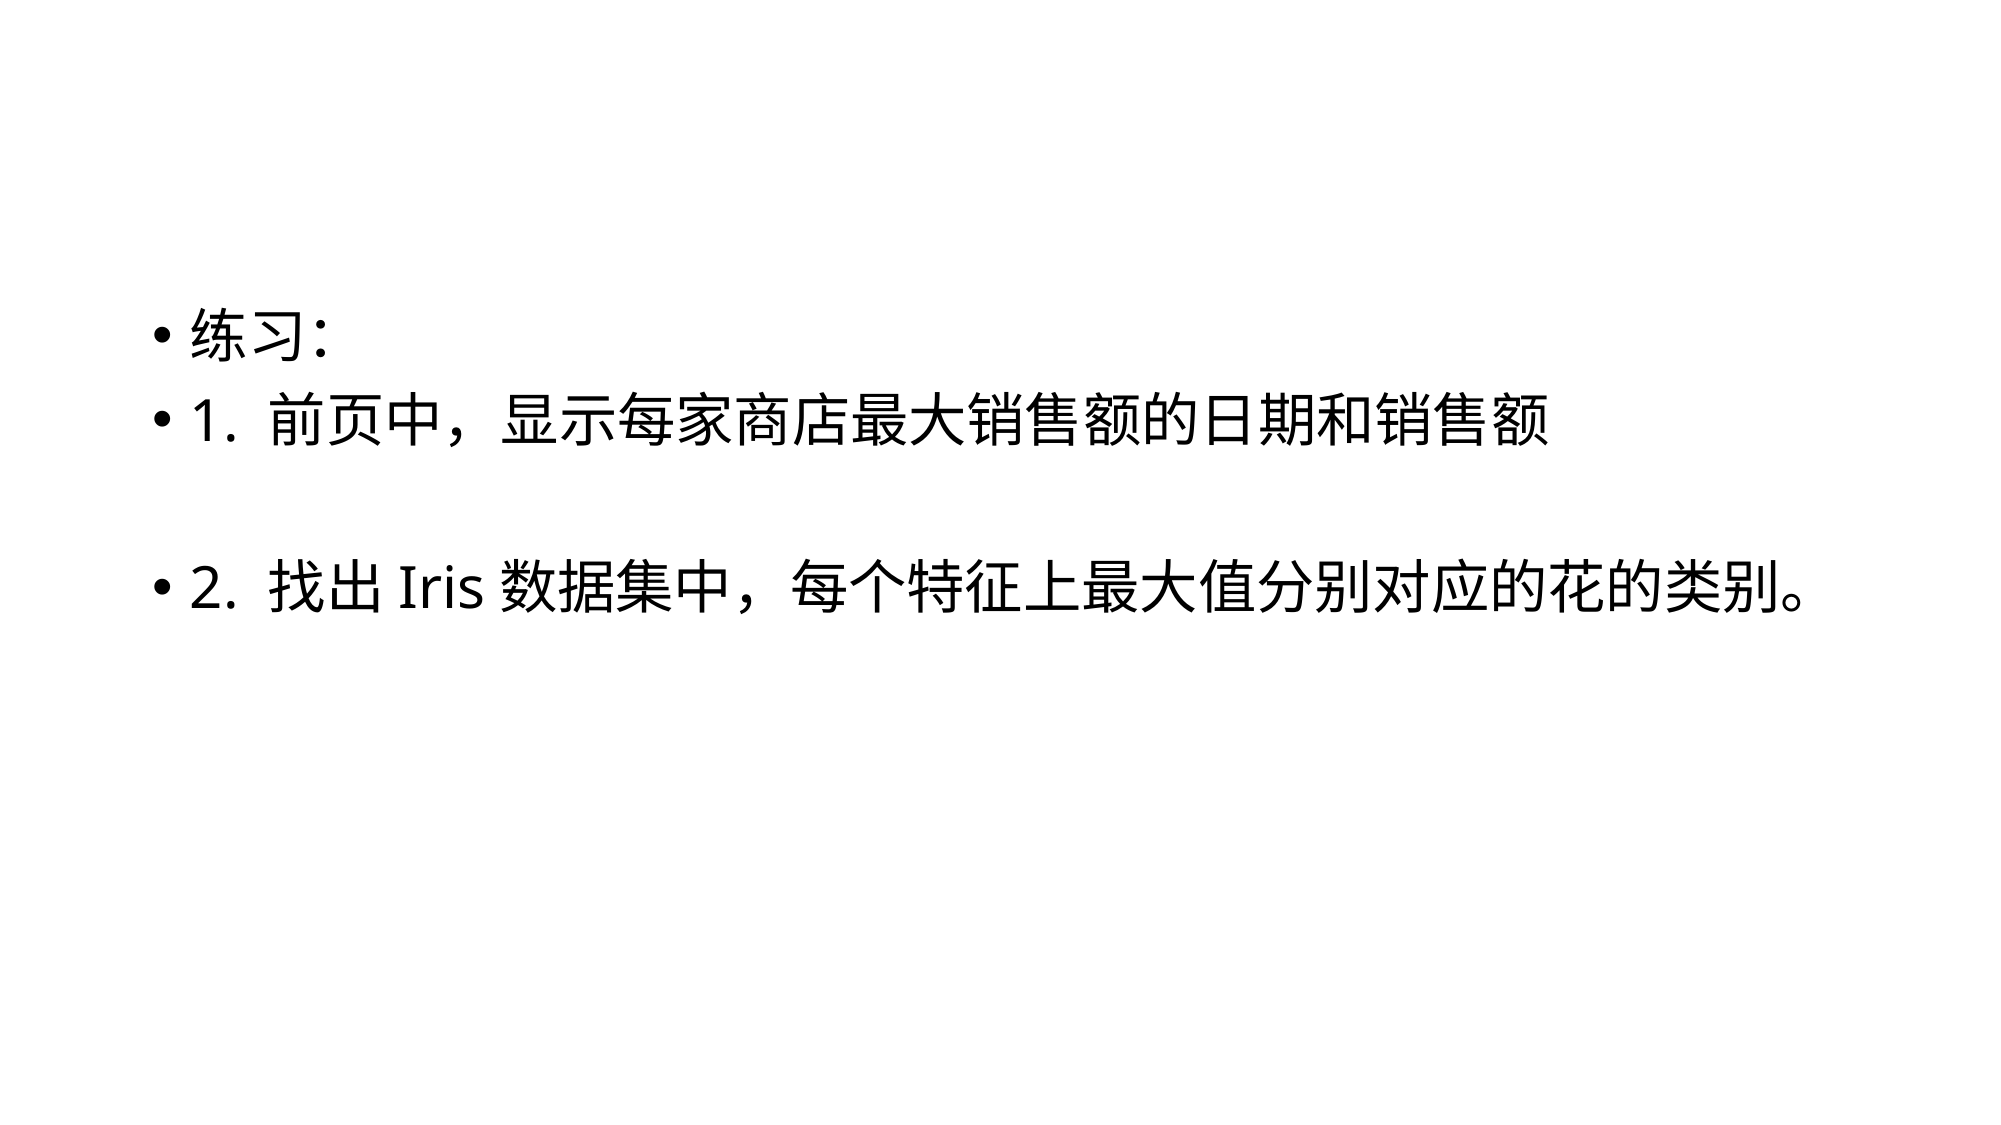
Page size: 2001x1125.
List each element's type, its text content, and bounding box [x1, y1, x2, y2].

list 练习： 1. 前页中，显示每家商店最大销售额的日期和销售额 2. 找出Iris数据集中，每个特征上最大值分别对应的花的类别。 [137, 299, 1863, 1014]
